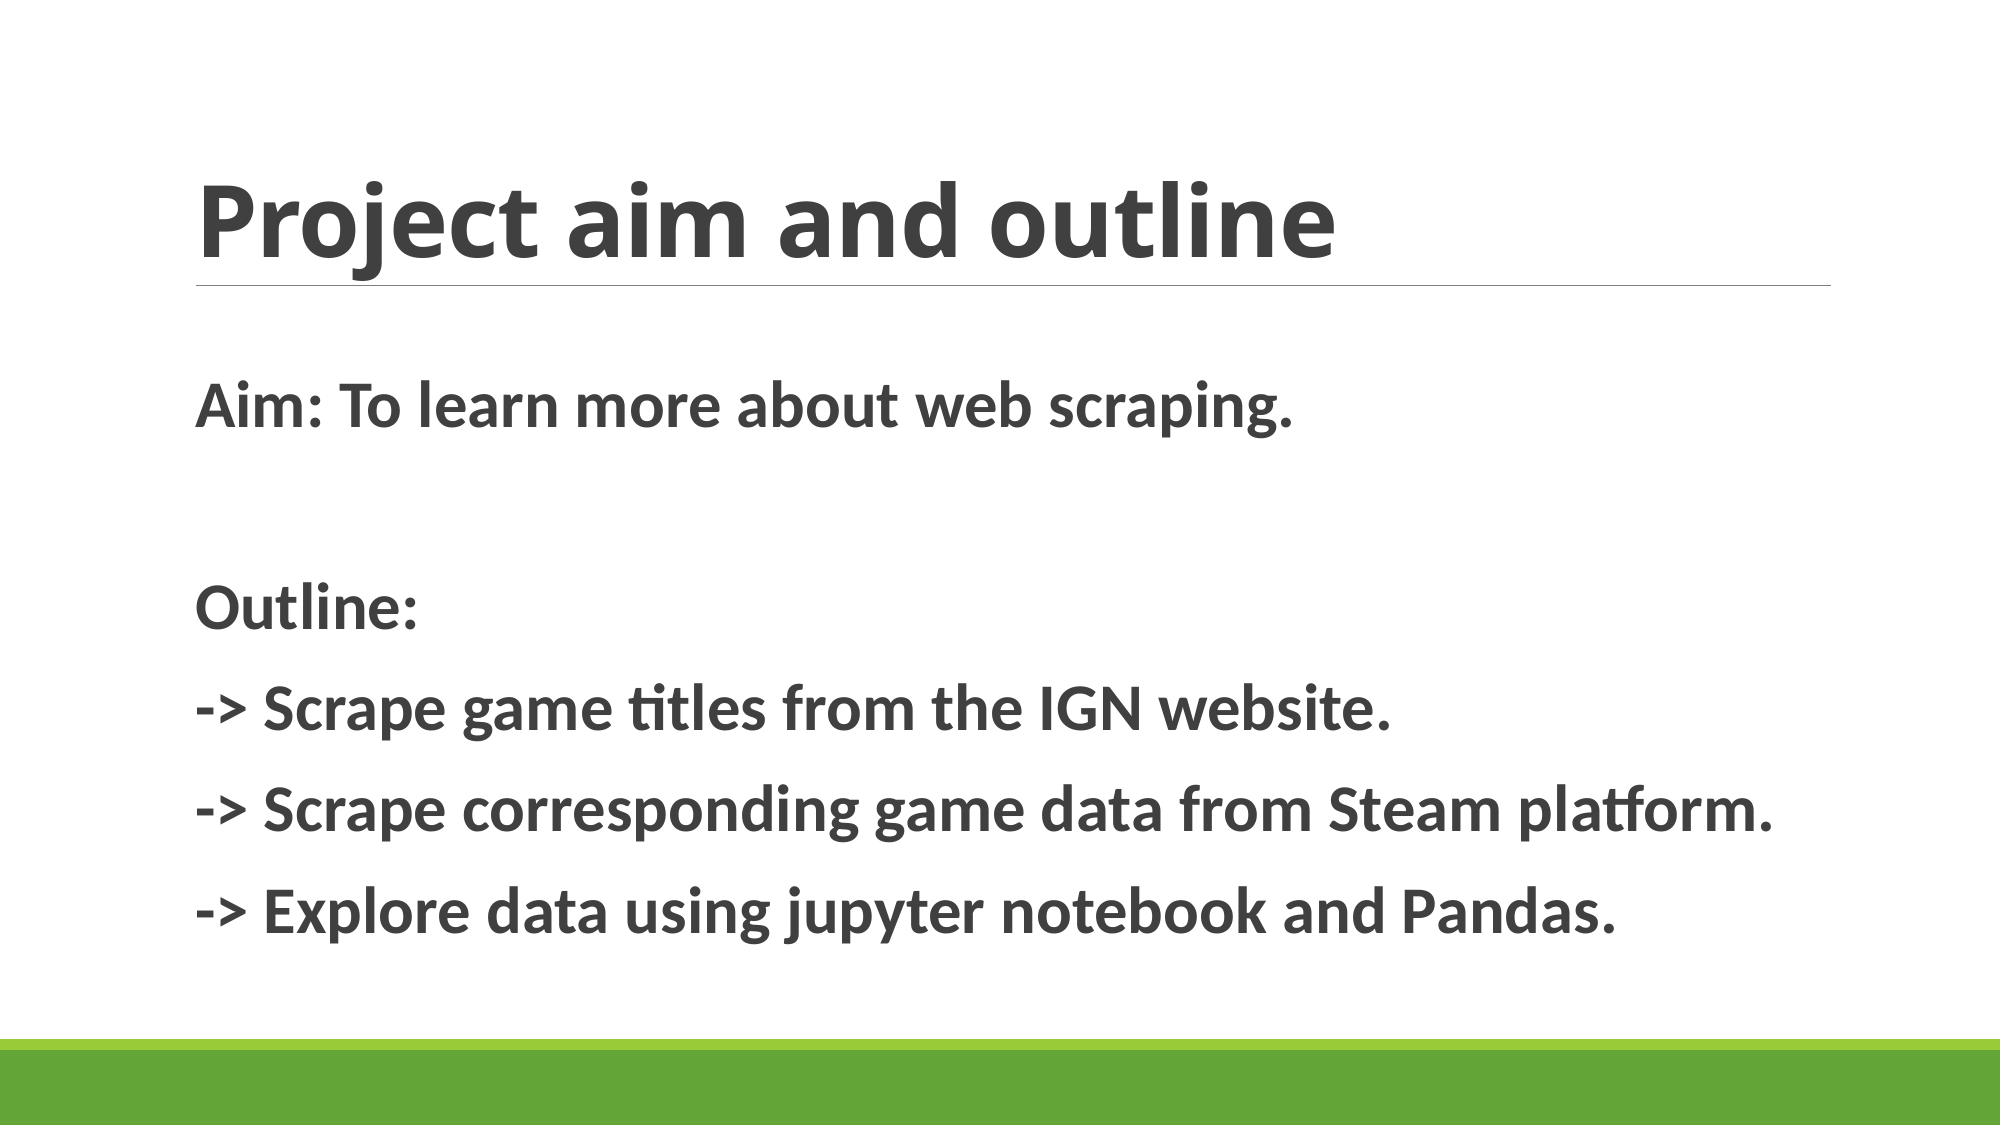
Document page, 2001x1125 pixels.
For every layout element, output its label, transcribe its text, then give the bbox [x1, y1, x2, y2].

list Aim: To learn more about web scraping. Outline: -> Scrape game titles from the IGN website. -> Scrape corresponding game data from Steam platform. -> Explore data using jupyter notebook and Pandas. [180, 260, 1830, 995]
title Project aim and outline [180, 47, 1916, 285]
